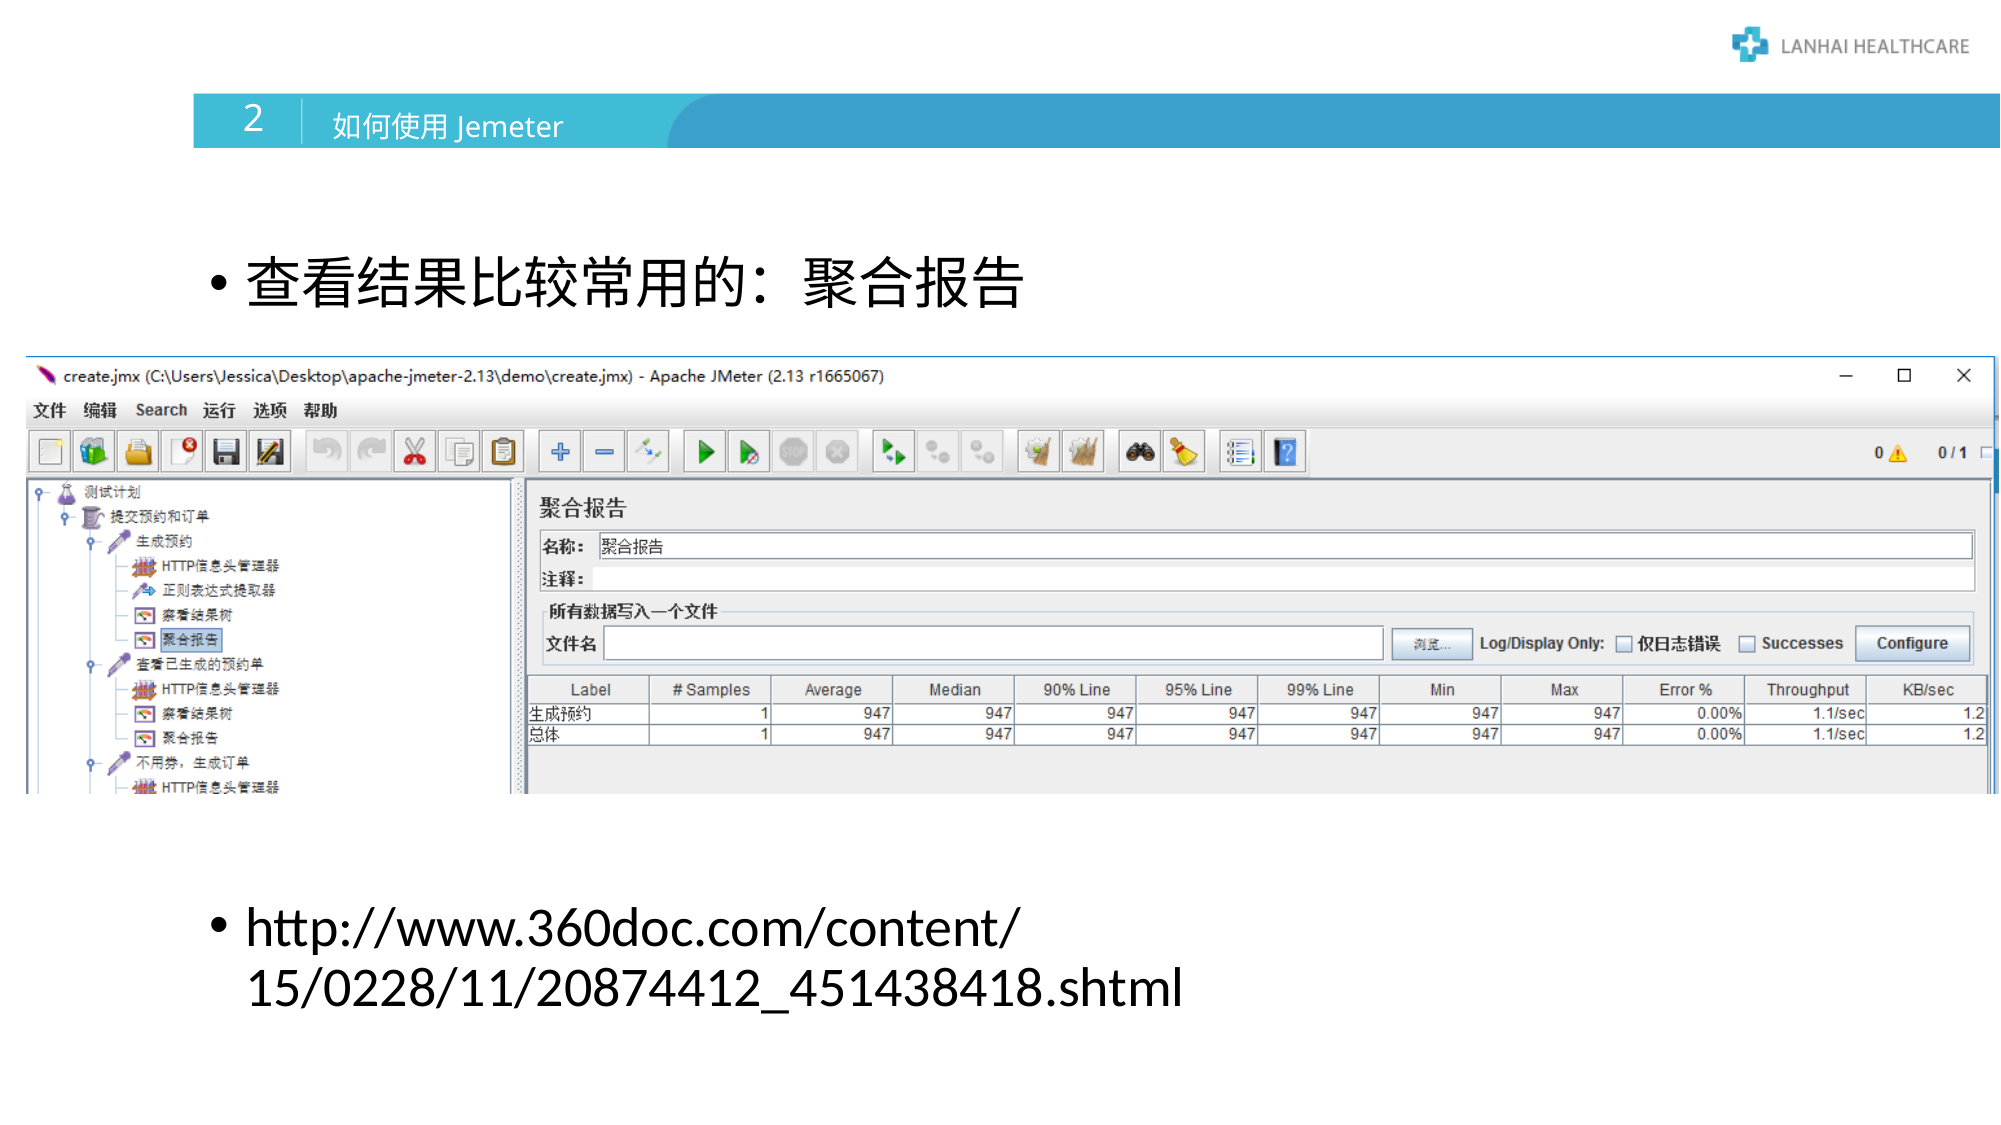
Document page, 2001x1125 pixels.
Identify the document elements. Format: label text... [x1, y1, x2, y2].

text_box 查看结果比较常用的：聚合报告 http://www.360doc.com/content/15/0228/11/20874412_451438418.shtml [194, 794, 1920, 1032]
text_box 查看结果比较常用的：聚合报告 http://www.360doc.com/content/15/0228/11/20874412_451438418.shtml [194, 248, 1920, 356]
picture [26, 356, 1999, 794]
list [0, 0, 2000, 148]
